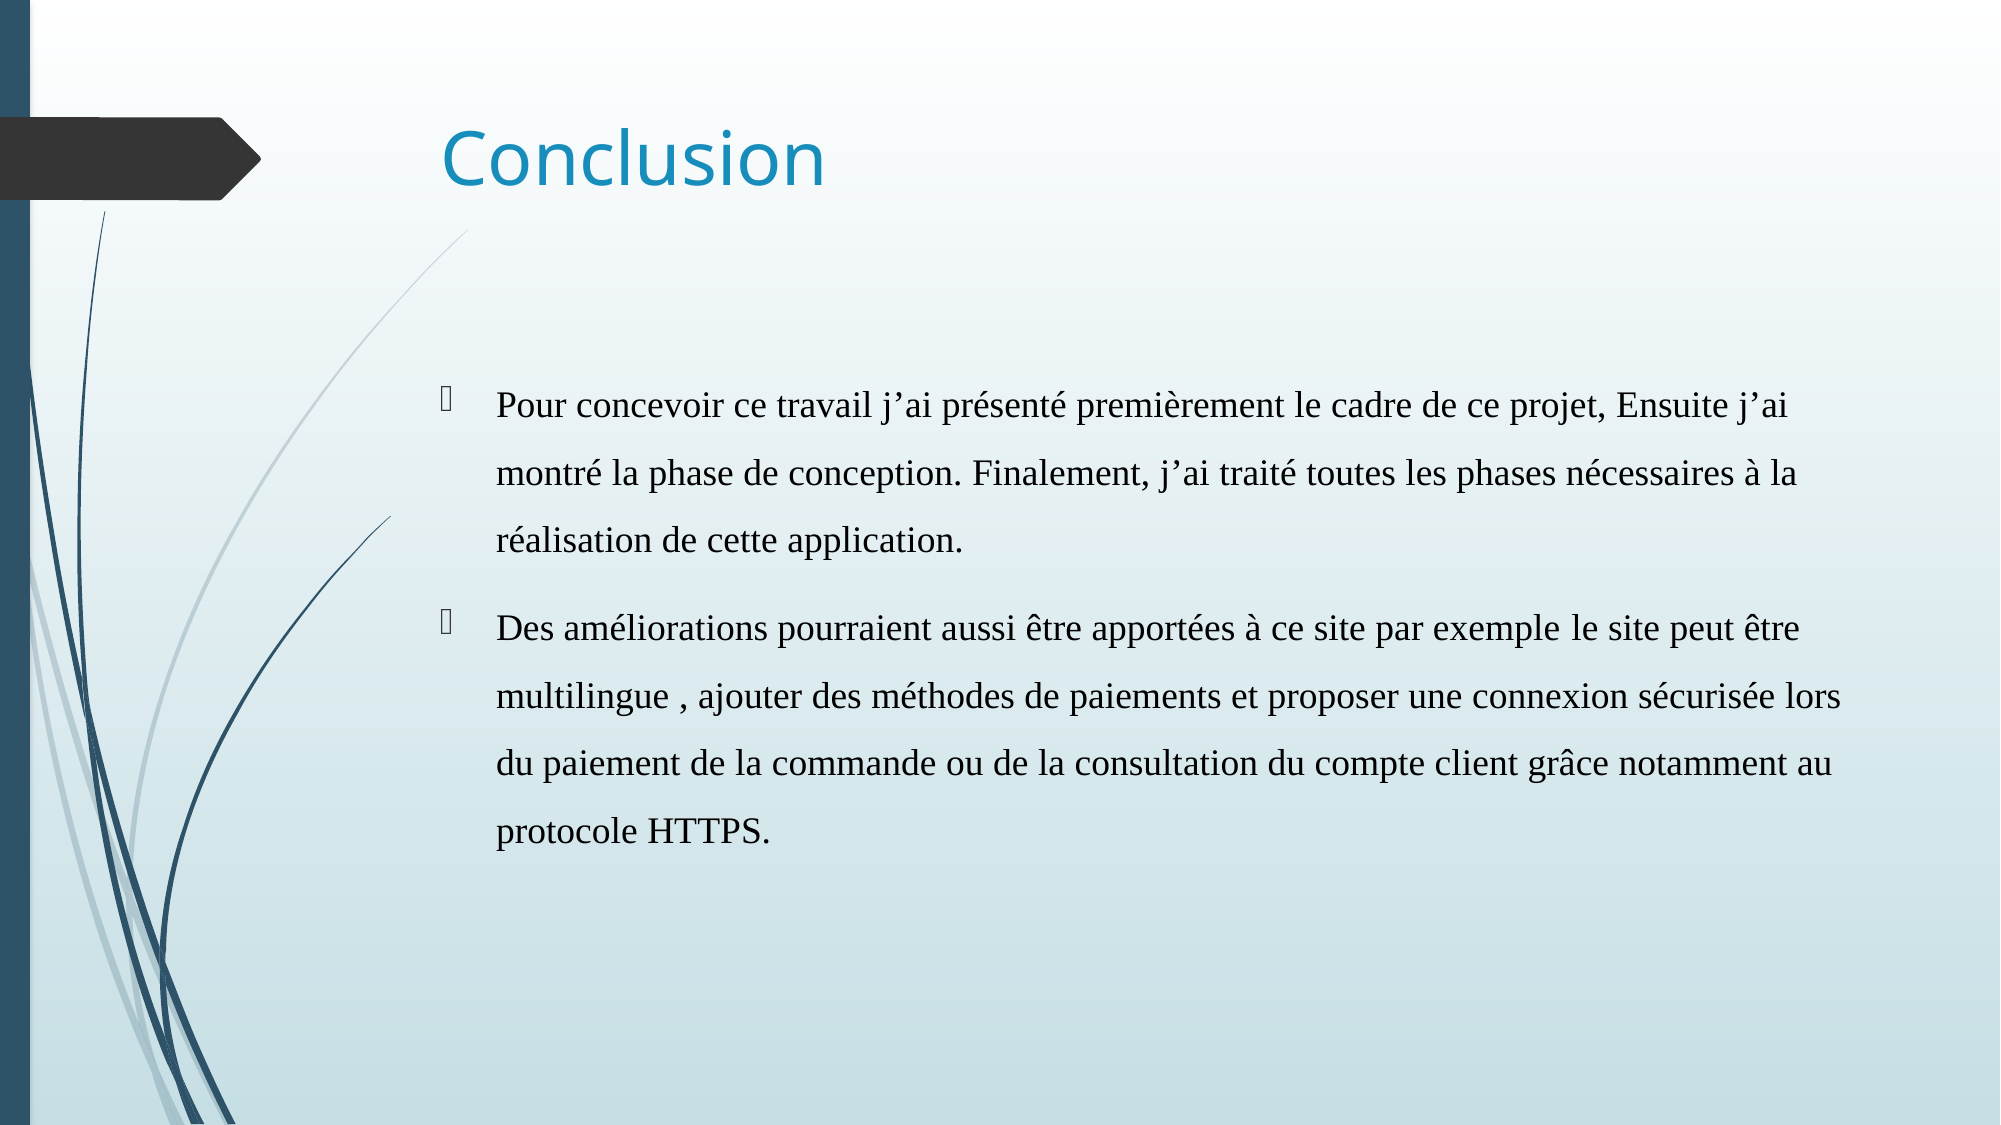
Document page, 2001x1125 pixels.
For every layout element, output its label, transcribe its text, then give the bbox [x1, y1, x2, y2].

title Conclusion [425, 102, 1888, 313]
list Pour concevoir ce travail j’ai présenté premièrement le cadre de ce projet, Ensuite j’ai montré la phase de conception. Finalement, j’ai traité toutes les phases nécessaires à la réalisation de cette application. Des améliorations pourraient aussi être apportées à ce site par exemple le site peut être multilingue , ajouter des méthodes de paiements et proposer une connexion sécurisée lors du paiement de la commande ou de la consultation du compte client grâce notamment au protocole HTTPS. [424, 350, 1888, 970]
